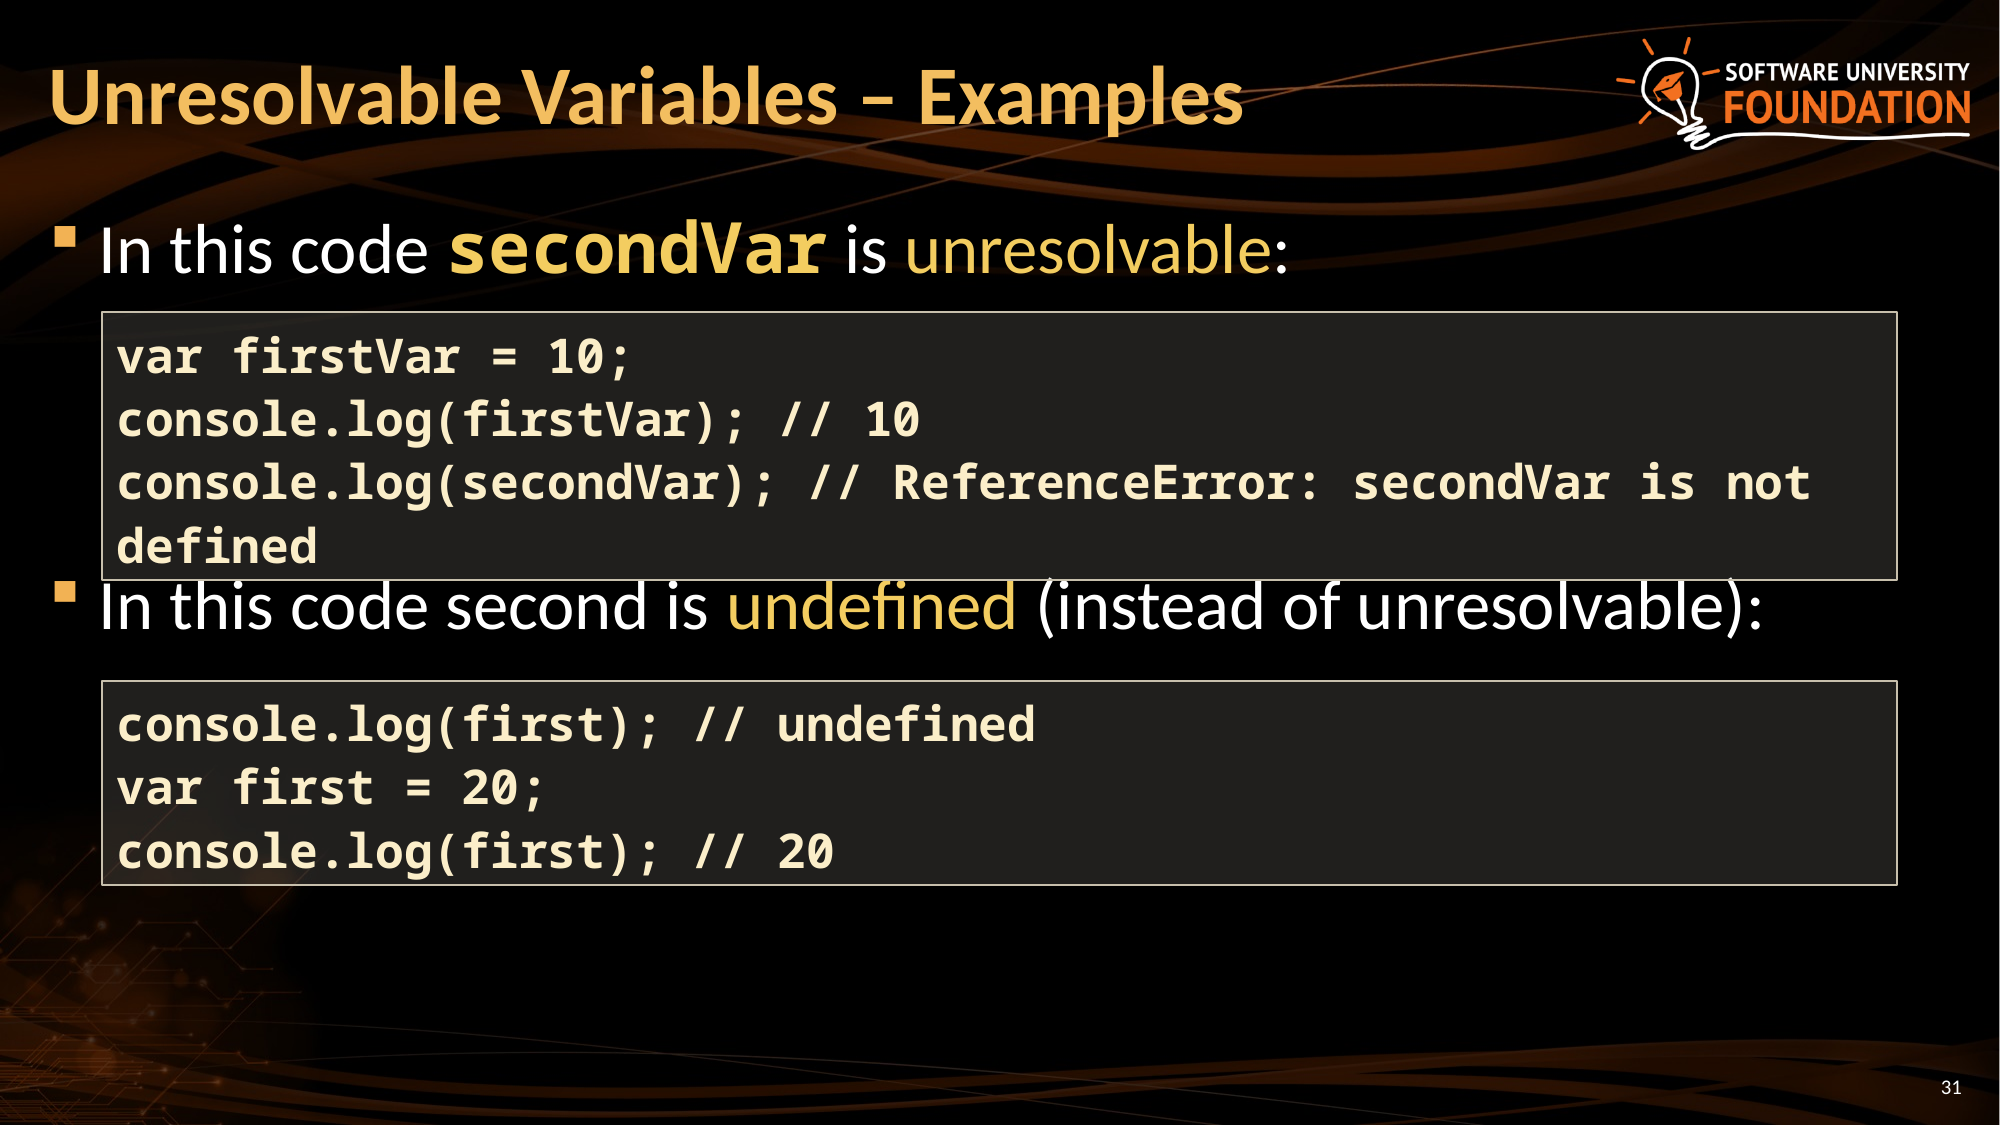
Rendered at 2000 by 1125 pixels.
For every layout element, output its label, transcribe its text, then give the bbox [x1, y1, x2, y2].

text_box console.log(first); // undefined var first = 20; console.log(first); // 20 [102, 680, 1898, 885]
list In this code secondVar is unresolvable: In this code second is undefined (instead of unresolvable): [31, 188, 1968, 1103]
picture [0, 0, 2000, 1125]
title Unresolvable Variables – Examples [30, 6, 1602, 189]
text_box var firstVar = 10; console.log(firstVar); // 10 console.log(secondVar); // ReferenceError: secondVar is not defined [102, 312, 1898, 580]
